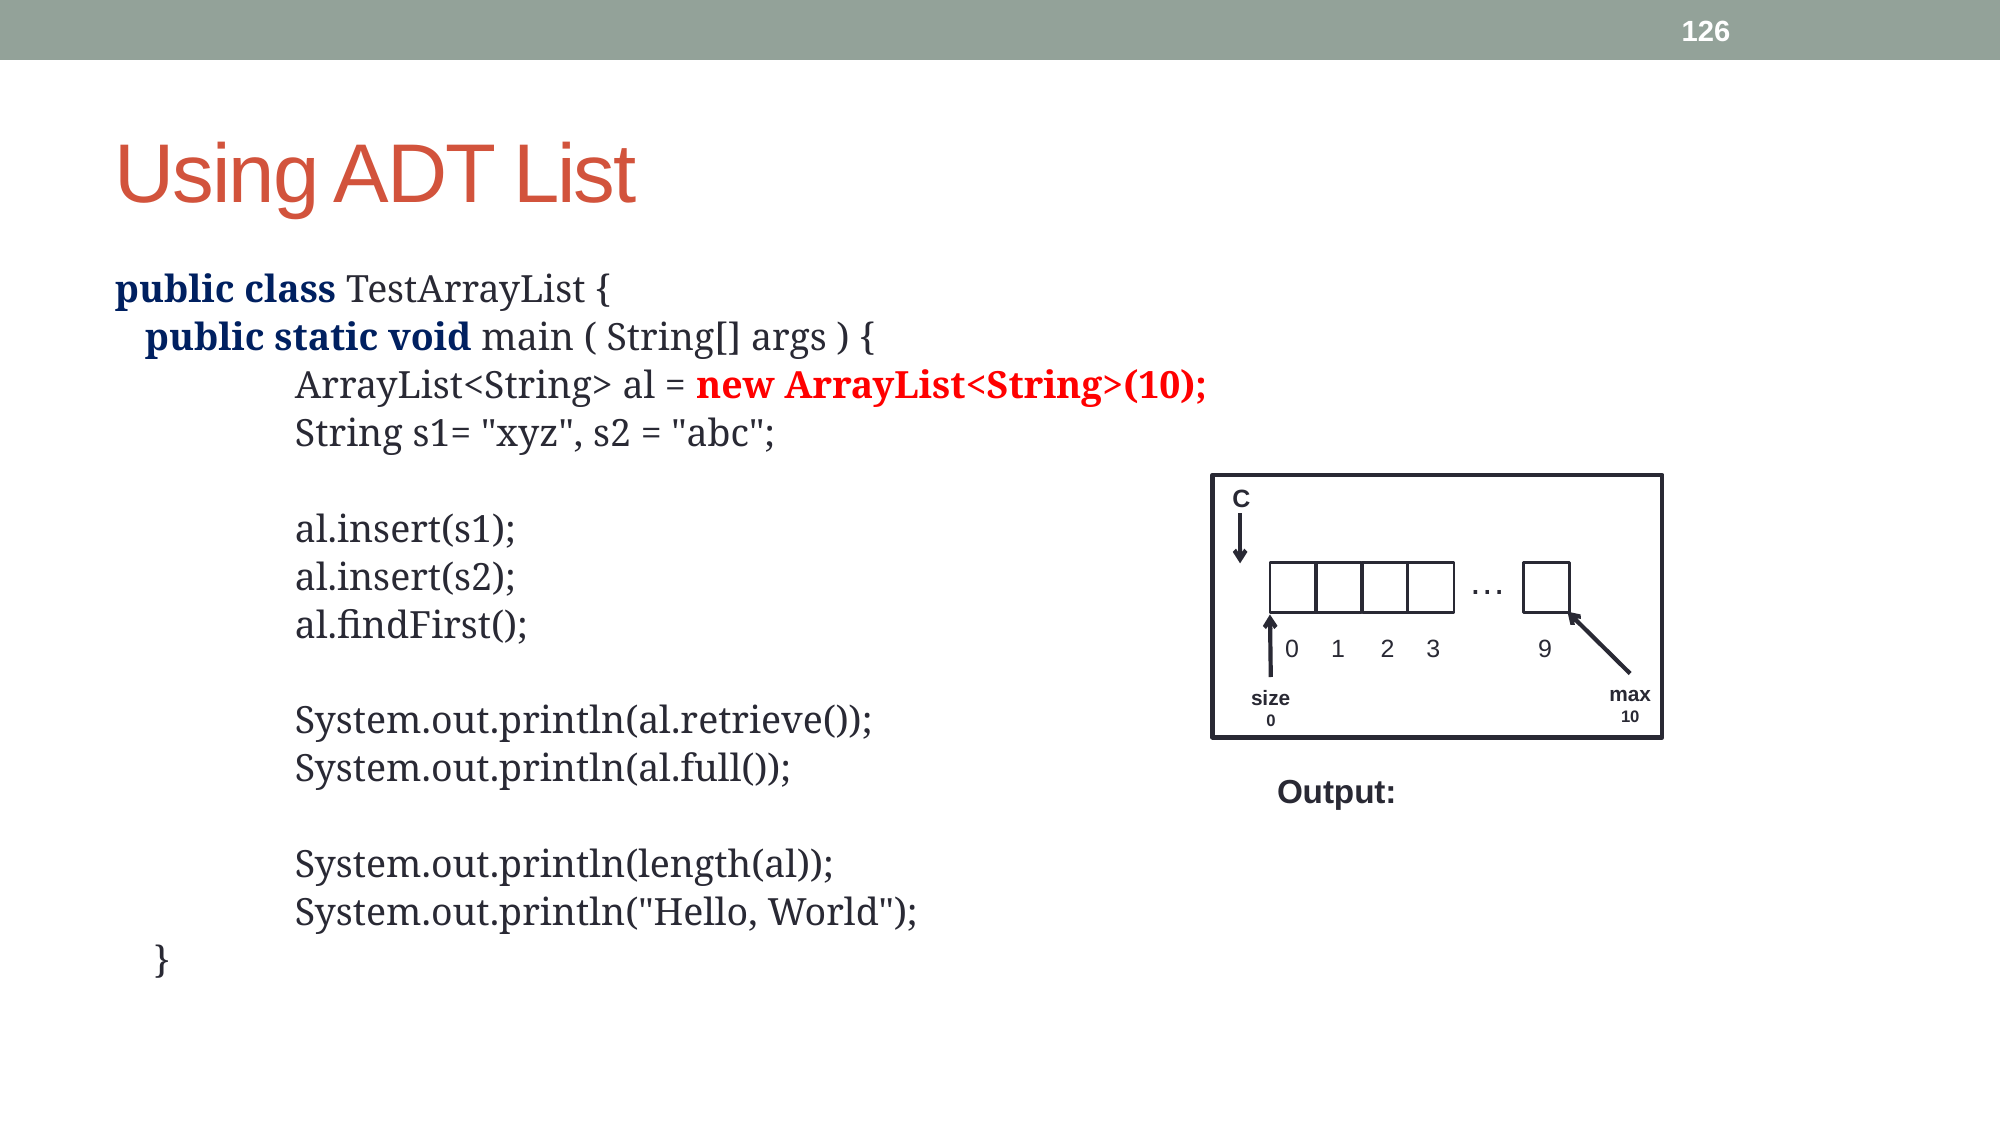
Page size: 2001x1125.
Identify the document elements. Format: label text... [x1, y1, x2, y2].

slide_number 126 [1666, 3, 1900, 57]
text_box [1210, 473, 1665, 740]
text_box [1567, 611, 1631, 674]
title Using ADT List [99, 87, 1900, 250]
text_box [1262, 762, 1575, 863]
list public class TestArrayList { public static void main ( String[] args ) { ArrayList<String> al = new ArrayList<String>(10); String s1= "xyz", s2 = "abc"; al.insert(s1); al.insert(s2); al.findFirst(); System.out.println(al.retrieve()); System.out.println(al.full()); System.out.println(length(al)); System.out.println("Hello, World"); } [99, 262, 1900, 1063]
